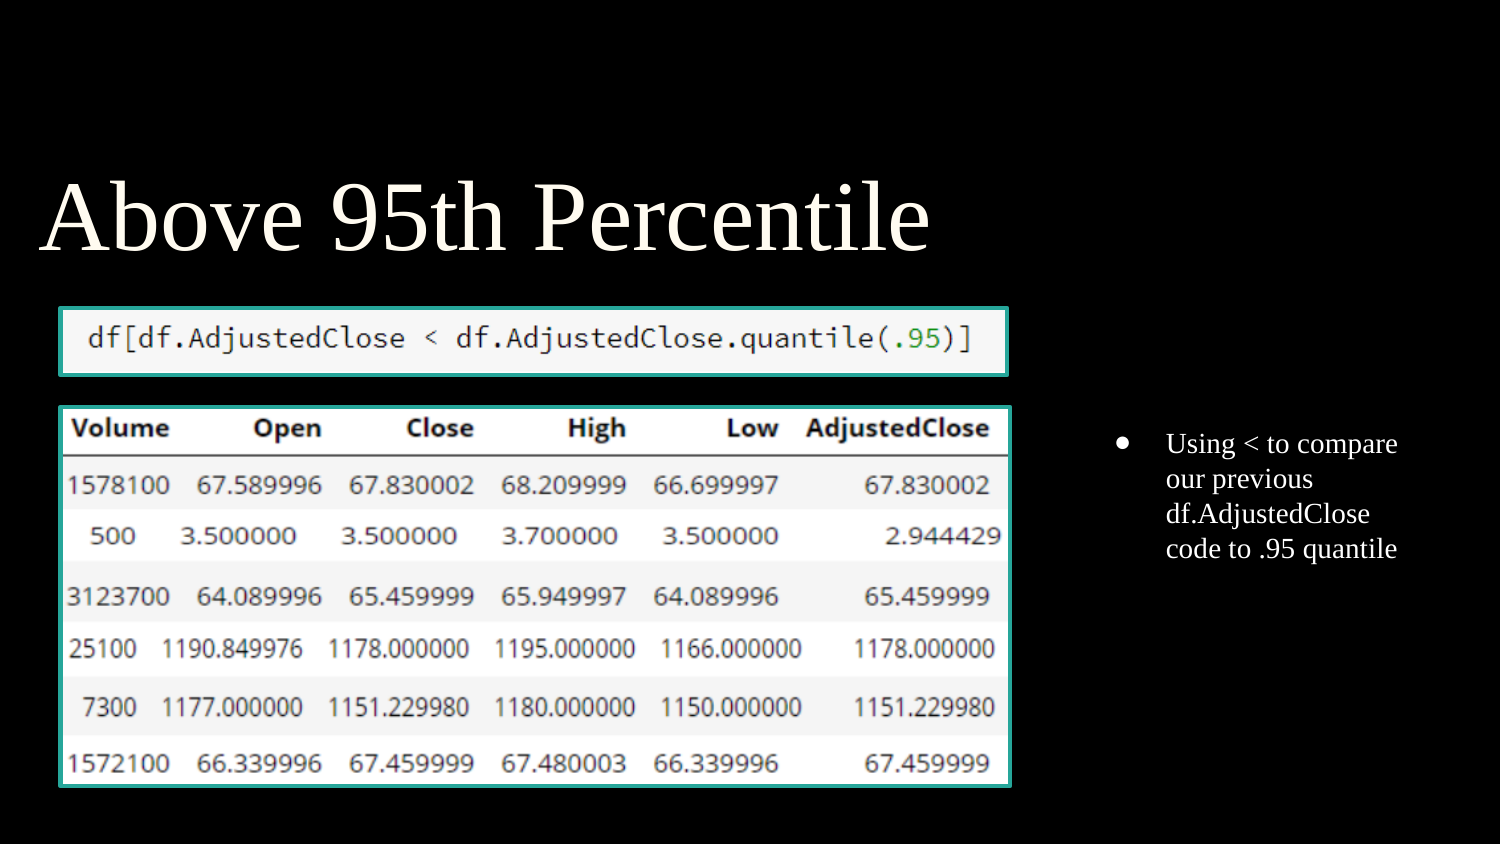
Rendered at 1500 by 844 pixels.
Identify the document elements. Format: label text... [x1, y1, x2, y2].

title Above 95th Percentile [23, 35, 1356, 286]
text_box Using < to compare our previous df.AdjustedClose code to .95 quantile [1075, 409, 1437, 630]
picture [62, 309, 1005, 373]
picture [62, 408, 1008, 784]
